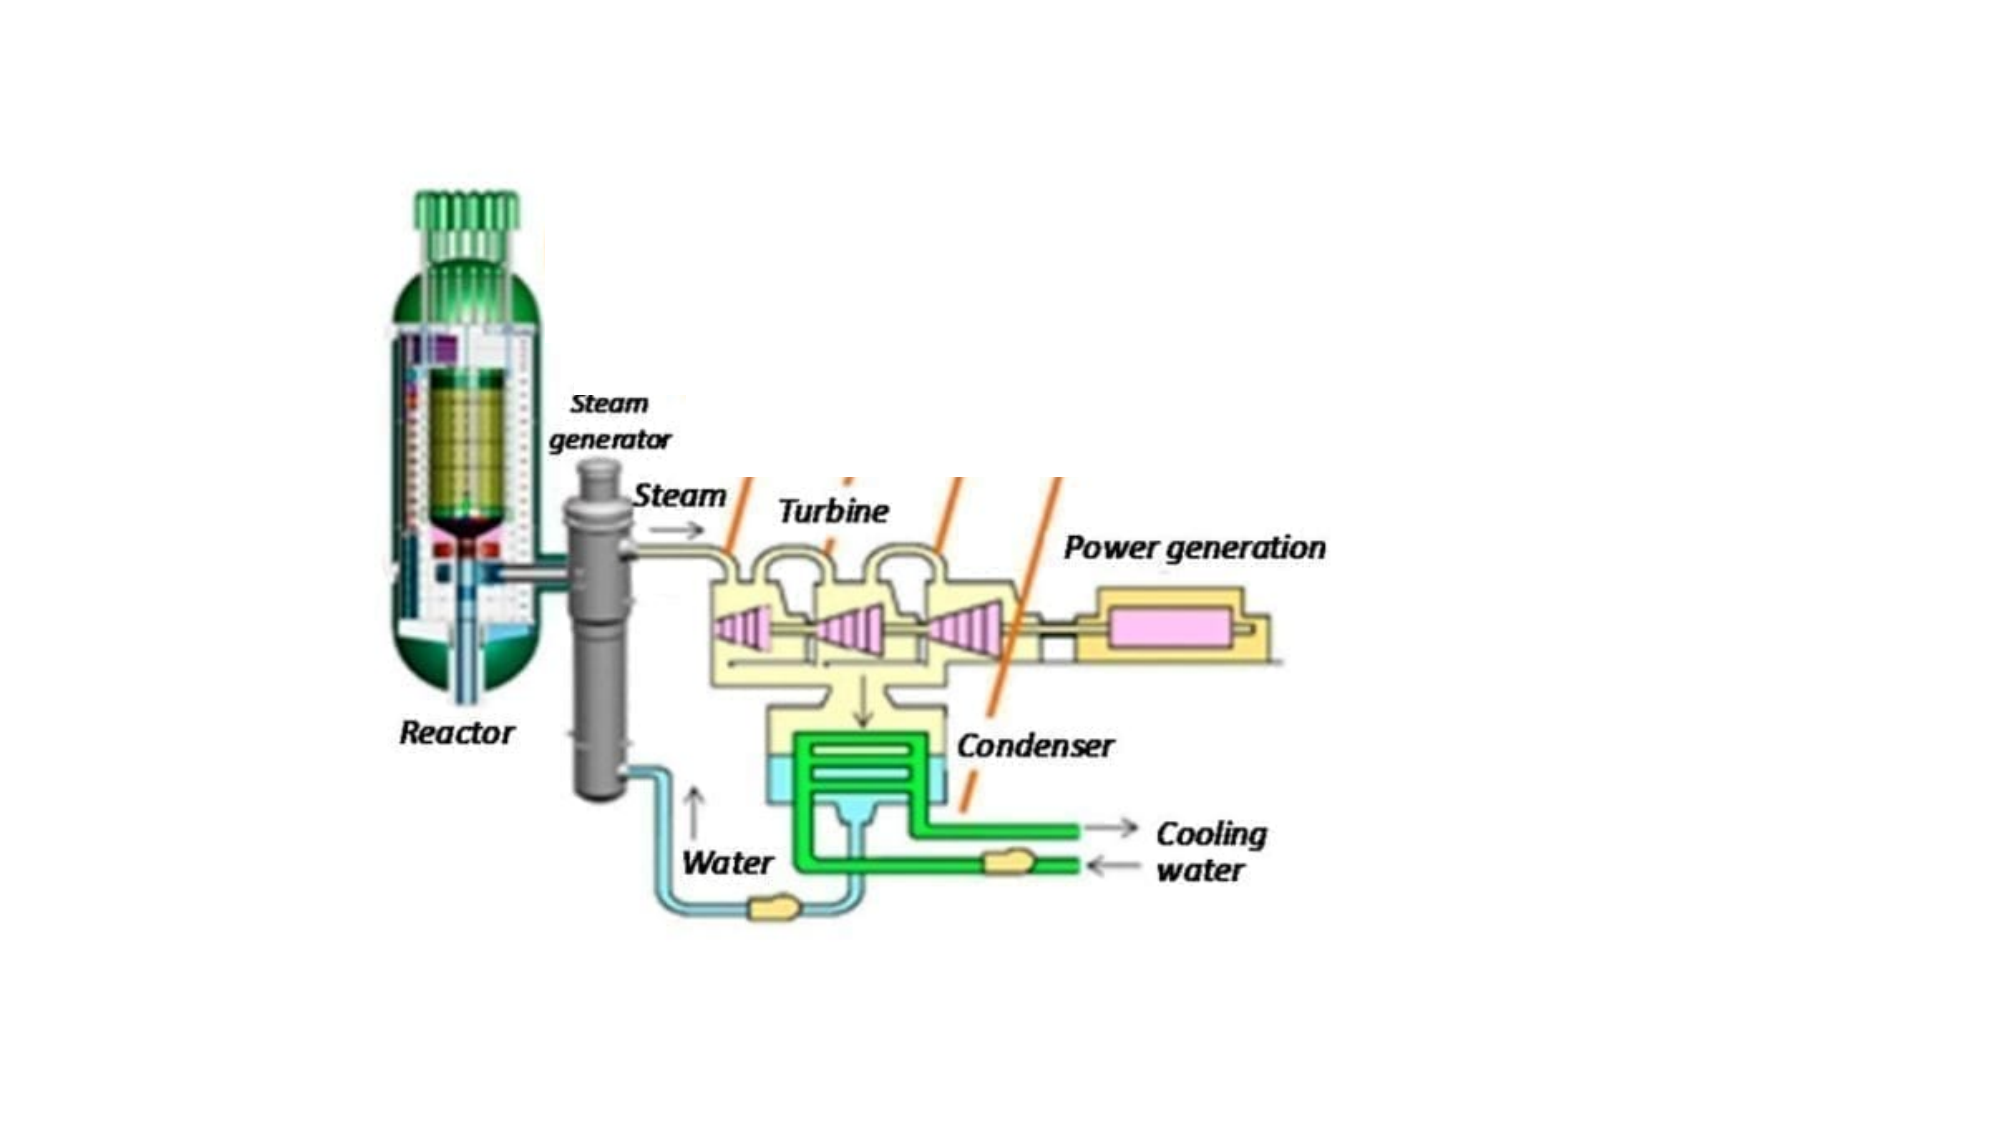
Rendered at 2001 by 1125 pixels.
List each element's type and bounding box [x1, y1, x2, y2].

text_box [136, 3, 1835, 943]
